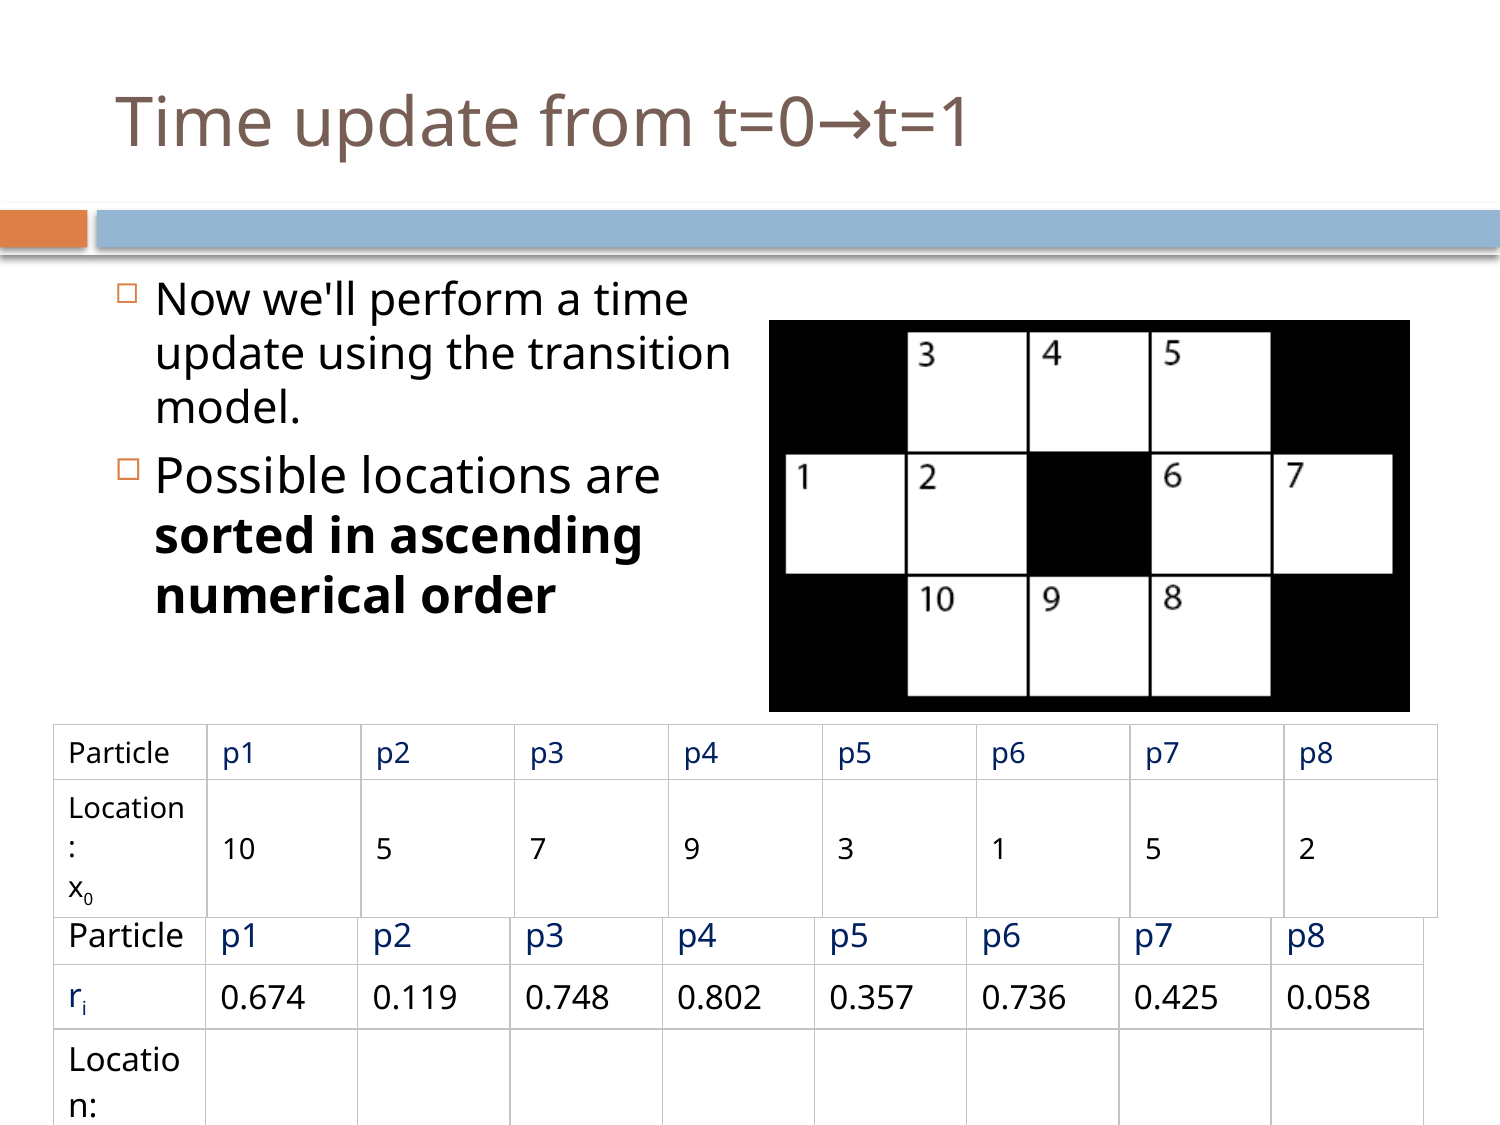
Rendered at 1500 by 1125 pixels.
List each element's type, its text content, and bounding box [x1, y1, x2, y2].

table_cell 7 [515, 780, 668, 917]
table_cell [815, 1030, 966, 1125]
title Time update from t=0→t=1 [100, 37, 1438, 200]
table_cell 0.736 [967, 965, 1118, 1028]
table_header p4 [669, 725, 822, 779]
table_cell 0.802 [663, 965, 814, 1028]
table_header p2 [358, 918, 509, 964]
table_cell [663, 1030, 814, 1125]
table_header Particle [54, 725, 206, 779]
table_cell 0.058 [1272, 965, 1423, 1028]
table_header p3 [511, 918, 662, 964]
table_header p4 [663, 918, 814, 964]
table_header p1 [208, 725, 360, 779]
table_cell ri [54, 965, 205, 1028]
table_cell [206, 1030, 357, 1125]
table_header p5 [823, 725, 976, 779]
table_cell 0.119 [358, 965, 509, 1028]
table_cell Location: x1 [54, 1030, 205, 1125]
table_header p7 [1120, 918, 1270, 964]
table_cell 0.674 [206, 965, 357, 1028]
table_cell 1 [977, 780, 1129, 917]
table_cell [358, 1030, 509, 1125]
table_cell 10 [208, 780, 360, 917]
table_cell 9 [669, 780, 822, 917]
table_cell 0.357 [815, 965, 966, 1028]
table_cell 0.748 [511, 965, 662, 1028]
table_header p8 [1285, 725, 1437, 779]
table_cell [1272, 1030, 1423, 1125]
list Now we'll perform a time update using the transition model. Possible locations are sorted in ascending numerical order [100, 262, 748, 712]
table_cell Location: x0 [54, 780, 206, 917]
table_cell [511, 1030, 662, 1125]
picture [768, 320, 1411, 712]
table_header p6 [977, 725, 1129, 779]
table_header p6 [967, 918, 1118, 964]
table_header p2 [362, 725, 514, 779]
table_header p5 [815, 918, 966, 964]
table_header p7 [1131, 725, 1283, 779]
table_cell [1120, 1030, 1270, 1125]
table_cell 3 [823, 780, 976, 917]
table_cell 5 [362, 780, 514, 917]
table_header p1 [206, 918, 357, 964]
table_cell 2 [1285, 780, 1437, 917]
table_cell 0.425 [1120, 965, 1270, 1028]
table_header p3 [515, 725, 668, 779]
table_header Particle [54, 918, 205, 964]
table_cell [967, 1030, 1118, 1125]
table_header p8 [1272, 918, 1423, 964]
table_cell 5 [1131, 780, 1283, 917]
